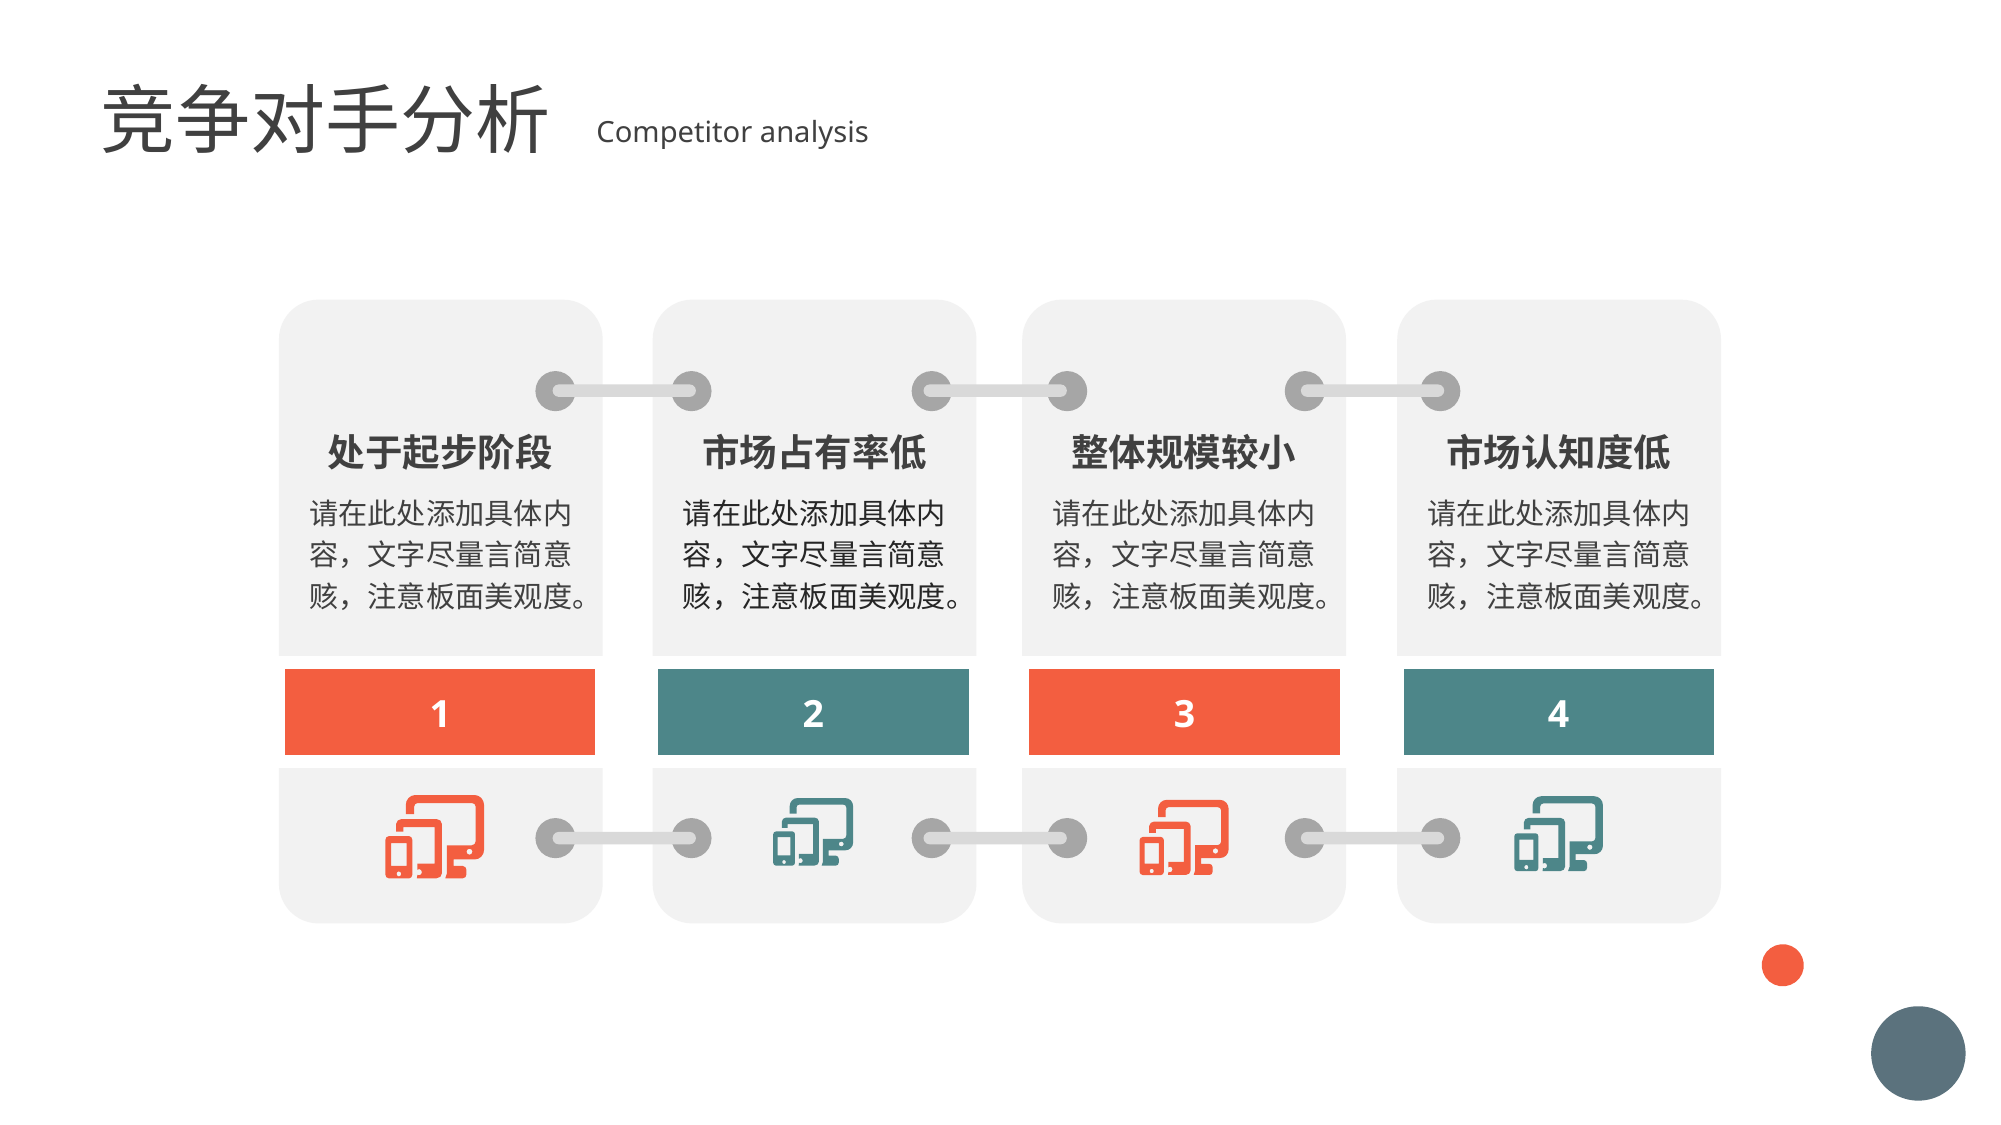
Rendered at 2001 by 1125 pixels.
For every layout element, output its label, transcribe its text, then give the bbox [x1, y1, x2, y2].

text_box [1870, 1005, 1967, 1102]
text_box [1300, 299, 1722, 924]
text_box Competitor analysis [581, 105, 977, 156]
text_box 竞争对手分析 [86, 65, 582, 171]
text_box [1760, 943, 1805, 988]
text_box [278, 299, 552, 924]
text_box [552, 299, 923, 924]
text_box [923, 299, 1300, 924]
